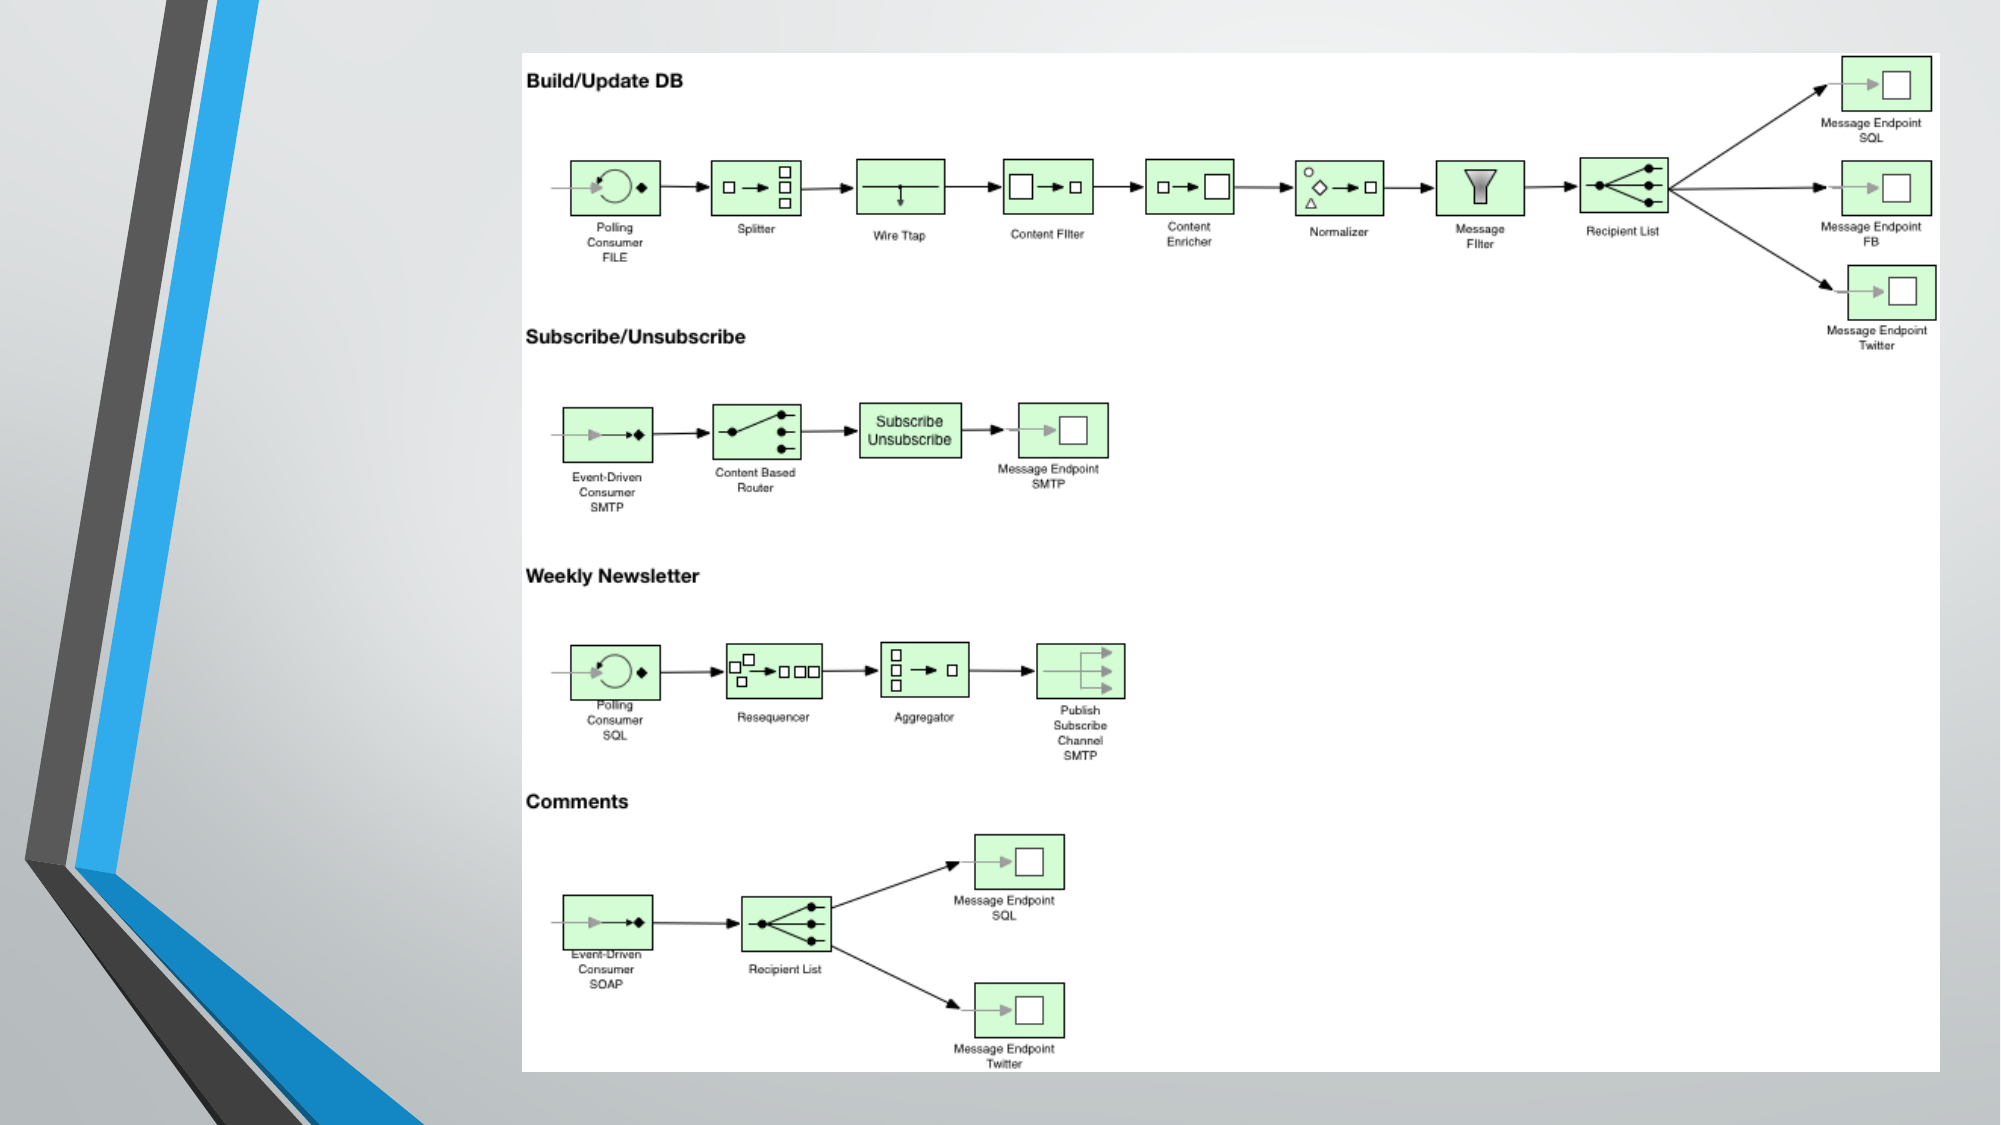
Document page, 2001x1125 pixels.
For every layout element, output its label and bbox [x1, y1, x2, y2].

list [522, 53, 1940, 1072]
